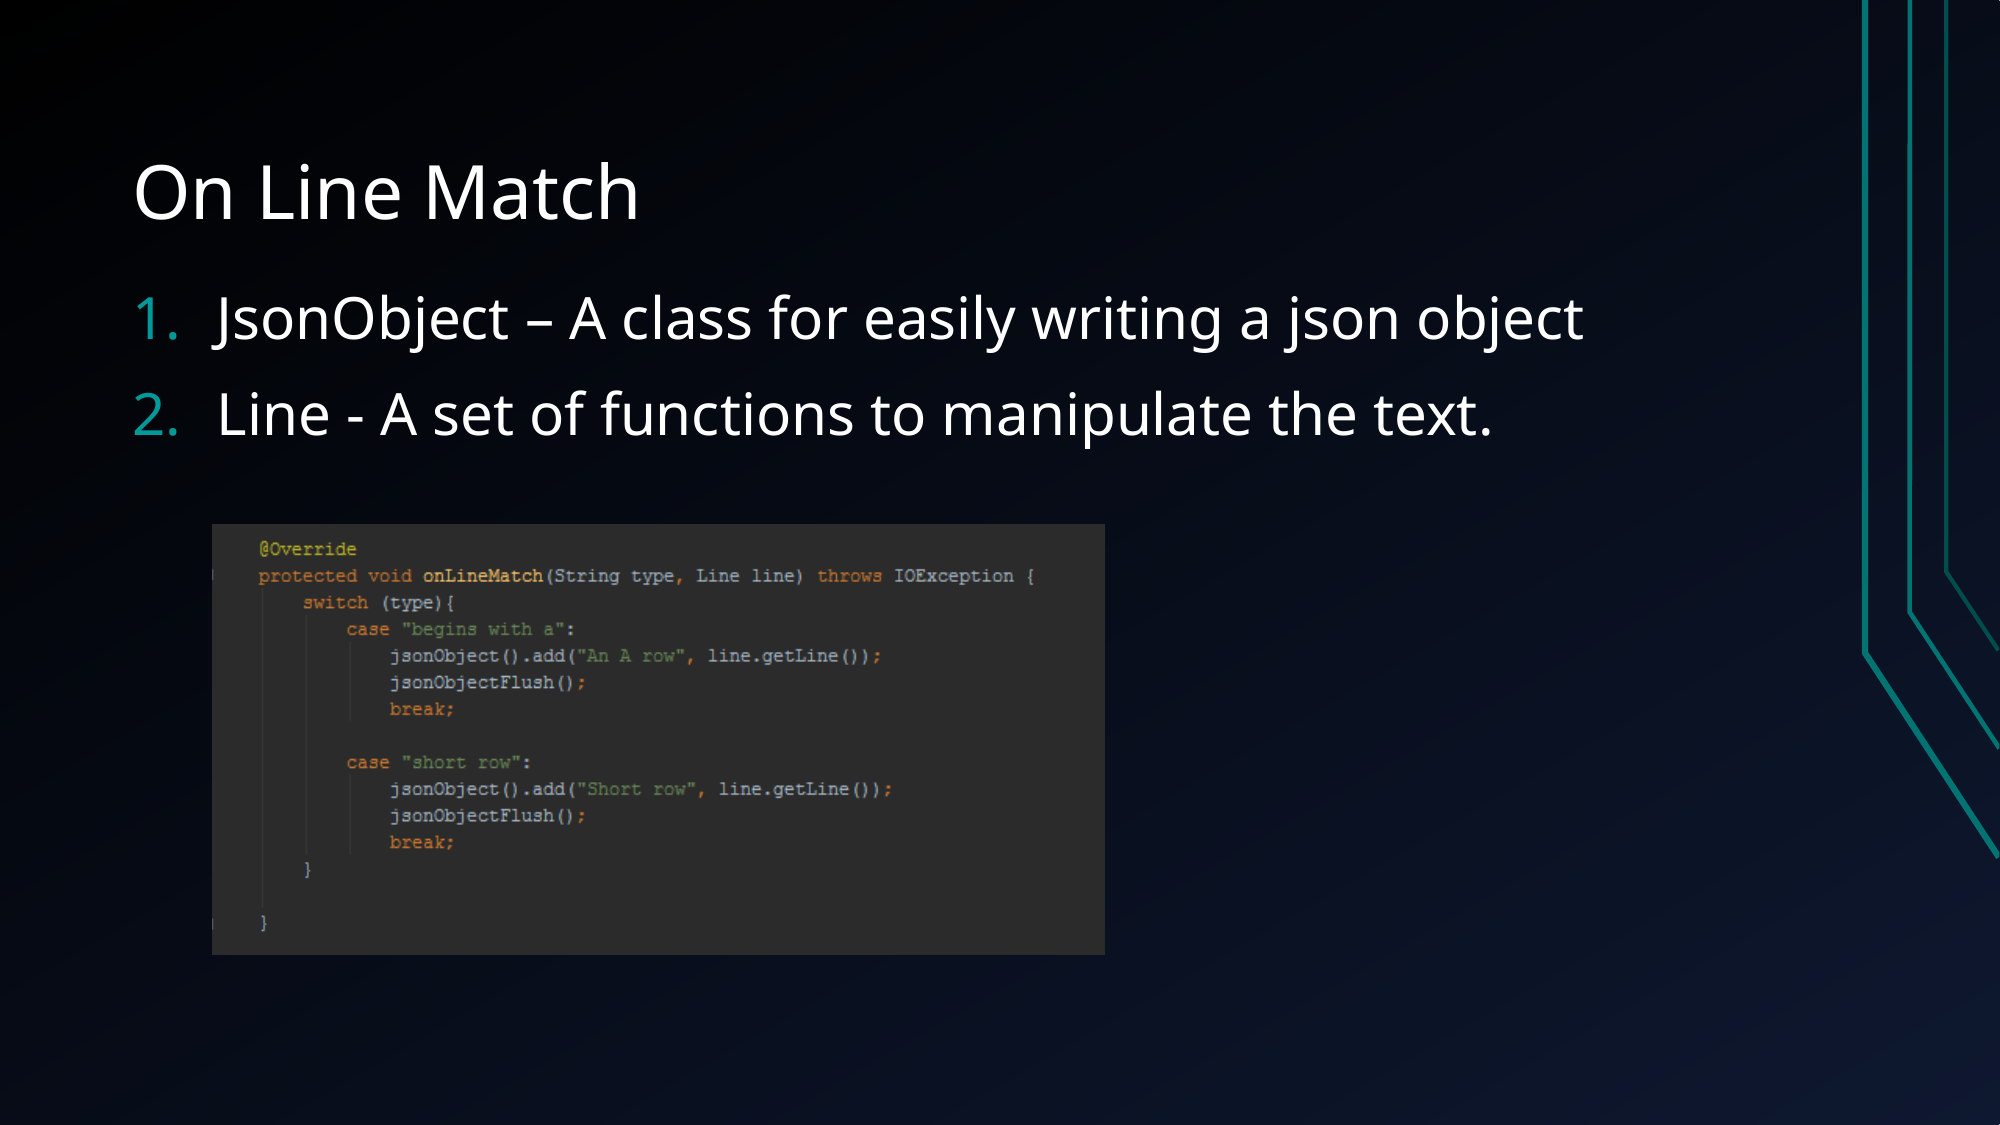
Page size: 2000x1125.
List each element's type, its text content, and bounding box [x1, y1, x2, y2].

title On Line Match [112, 45, 1812, 246]
picture [211, 524, 1105, 955]
list JsonObject – A class for easily writing a json object Line - A set of functions to manipulate the text. [112, 279, 1812, 1012]
